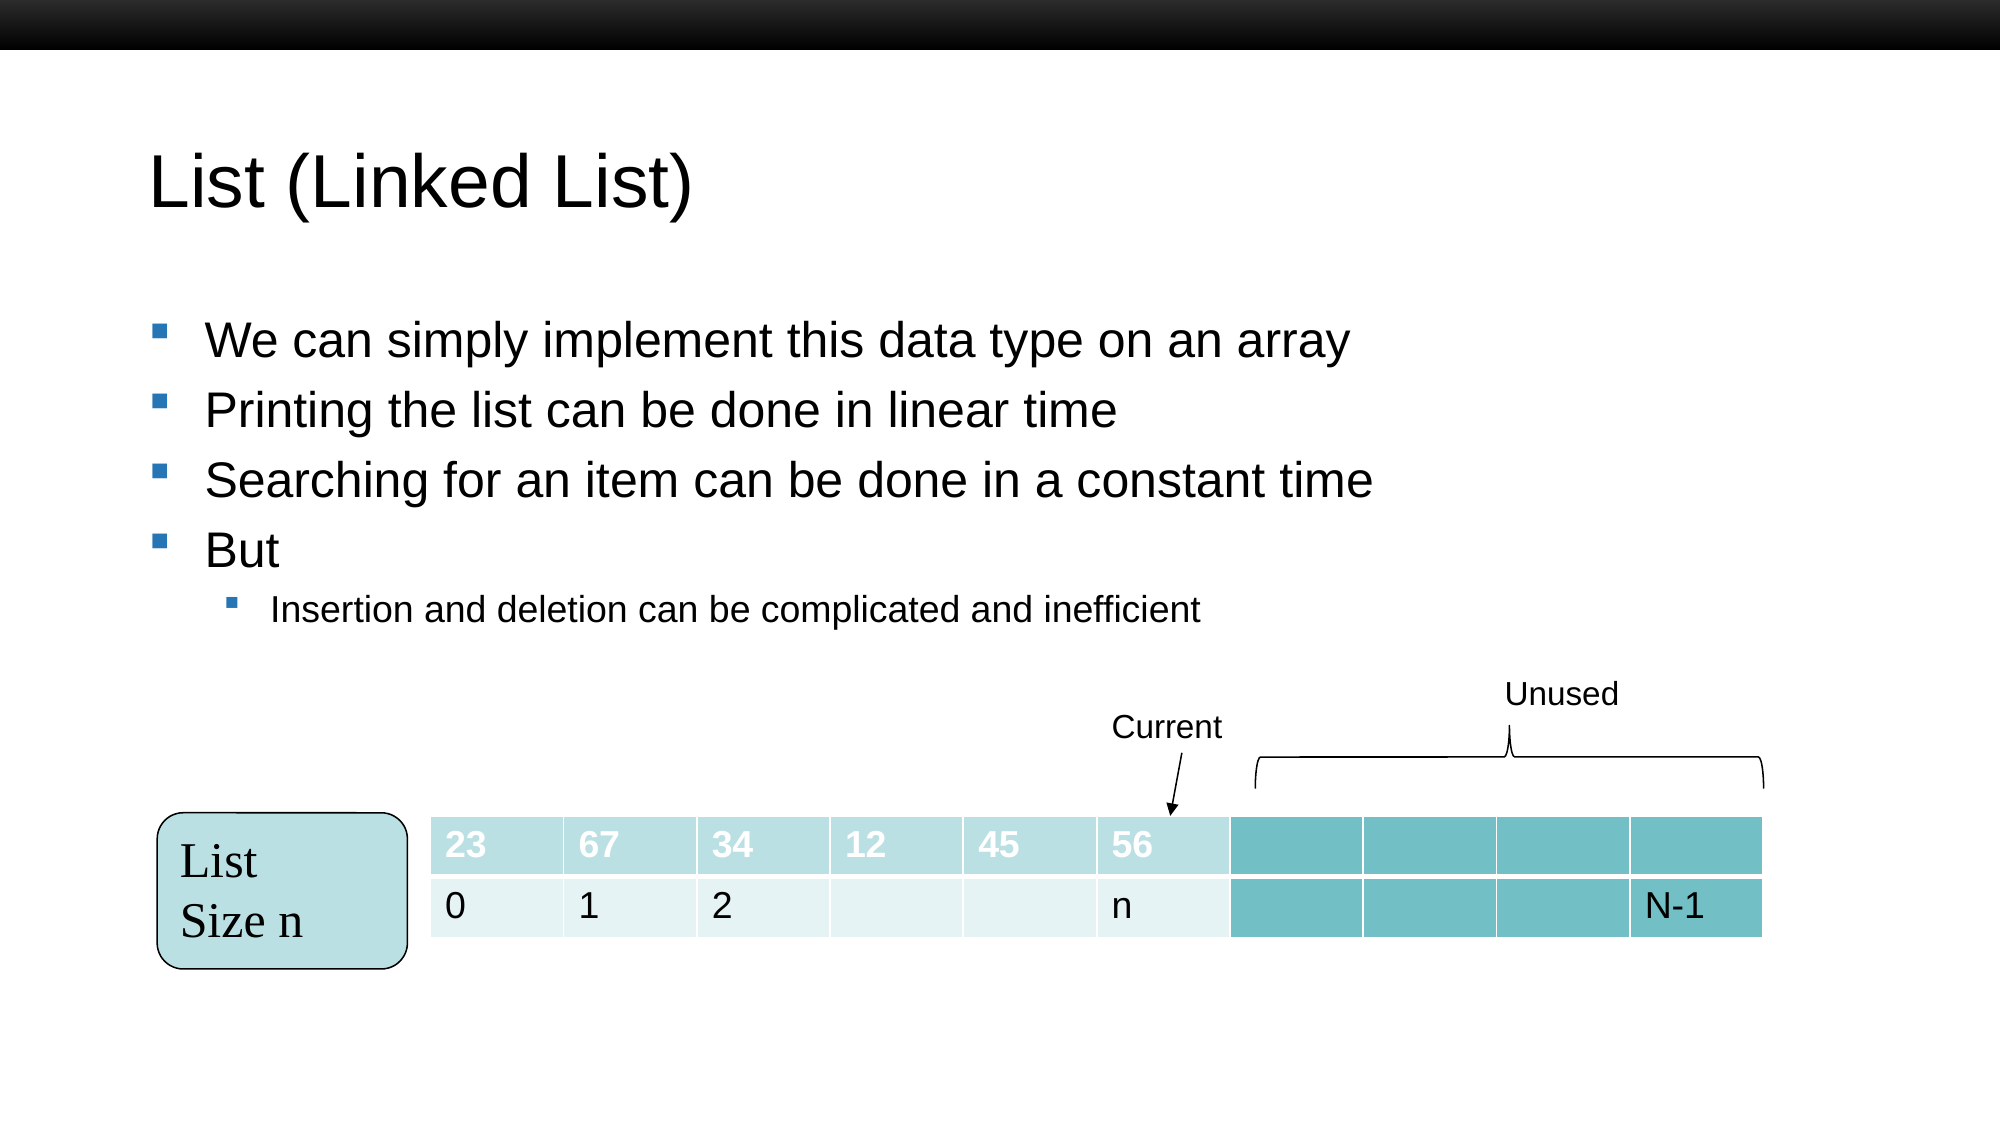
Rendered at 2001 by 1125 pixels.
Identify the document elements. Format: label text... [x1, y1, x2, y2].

table_header 45 [964, 817, 1096, 874]
table_header [1231, 817, 1362, 874]
table_header 56 [1098, 817, 1229, 874]
table_cell [1231, 879, 1362, 937]
table_cell [964, 879, 1096, 937]
table_cell [1497, 879, 1629, 937]
table_header 34 [698, 817, 829, 874]
list We can simply implement this data type on an array Printing the list can be done in linear time Searching for an item can be done in a constant time But Insertion and deletion can be complicated and inefficient [133, 299, 1867, 938]
table_cell 2 [698, 879, 829, 937]
text_box List Size n [157, 812, 408, 969]
table_cell 0 [431, 879, 563, 937]
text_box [1170, 752, 1183, 817]
table_header [1364, 817, 1496, 874]
table_header [1631, 817, 1762, 874]
table_header 23 [431, 817, 563, 874]
text_box [1255, 725, 1764, 789]
table_header 67 [564, 817, 696, 874]
title List (Linked List) [133, 125, 1867, 238]
table_header [1497, 817, 1629, 874]
text_box Current [1096, 698, 1267, 753]
text_box Unused [1489, 664, 1709, 720]
table_cell N-1 [1631, 879, 1762, 937]
table_cell 1 [564, 879, 696, 937]
table_header 12 [831, 817, 962, 874]
table_cell [1364, 879, 1496, 937]
table_cell n [1098, 879, 1229, 937]
table_cell [831, 879, 962, 937]
